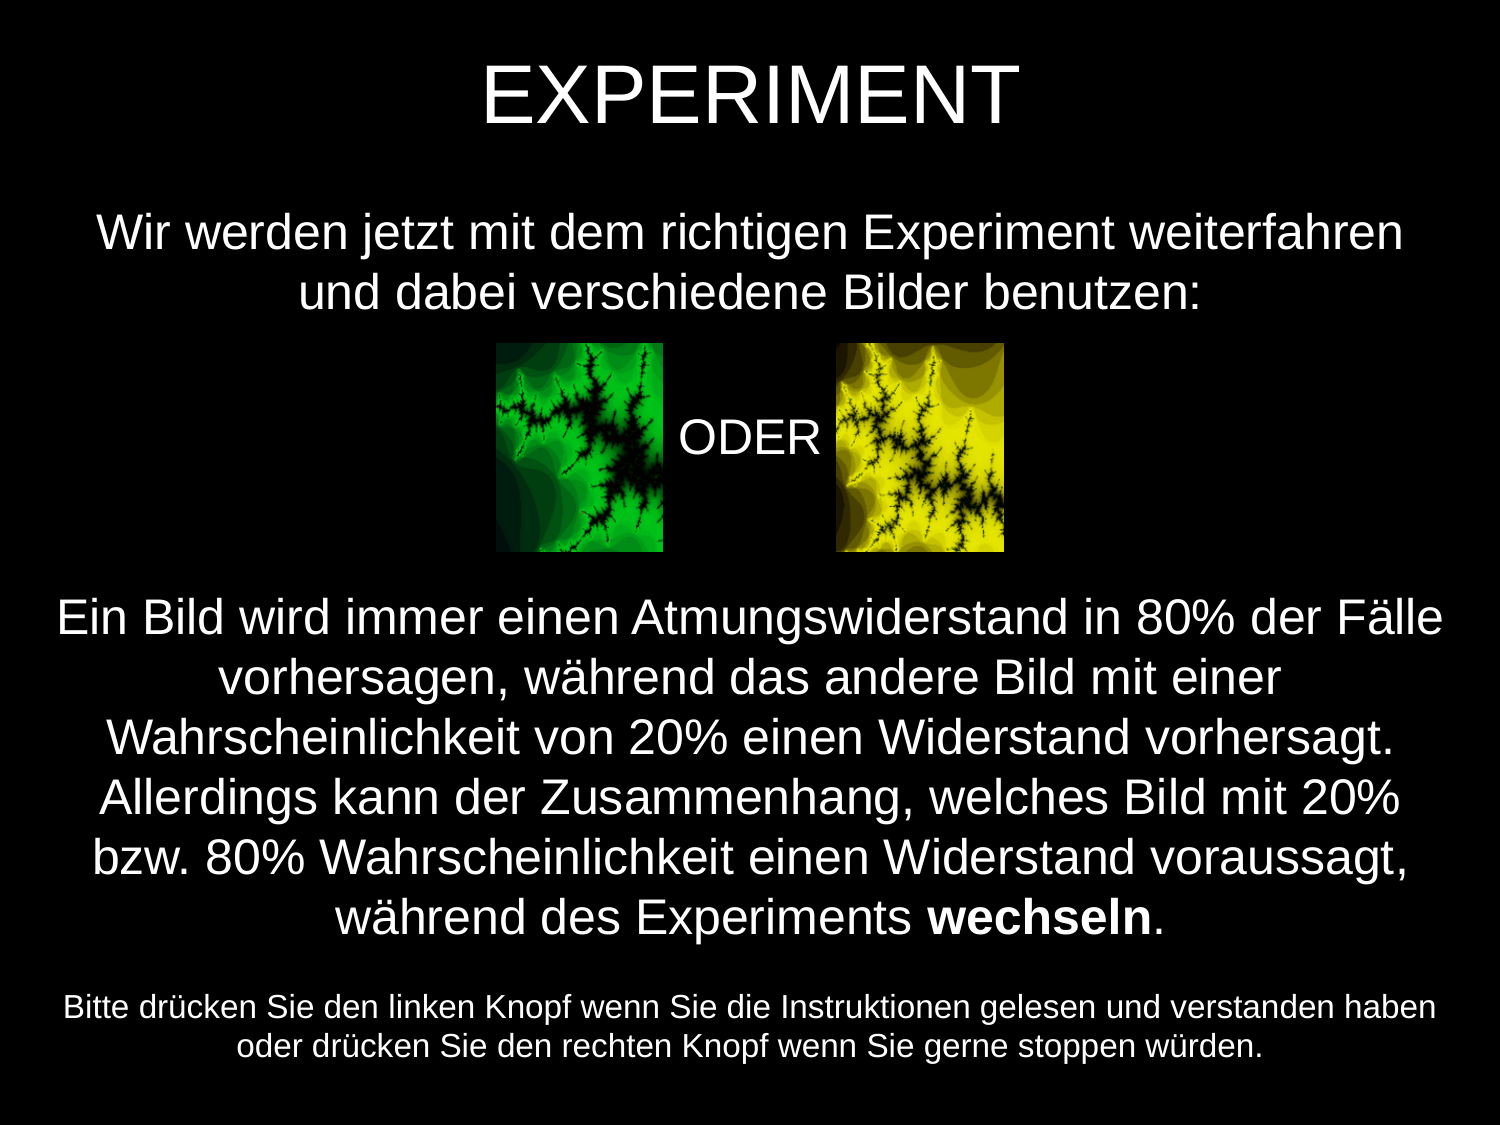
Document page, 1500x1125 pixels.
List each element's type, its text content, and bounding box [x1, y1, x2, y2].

picture [496, 343, 663, 552]
text_box EXPERIMENT Wir werden jetzt mit dem richtigen Experiment weiterfahren und dabei verschiedene Bilder benutzen: ODER Ein Bild wird immer einen Atmungswiderstand in 80% der Fälle vorhersagen, während das andere Bild mit einer Wahrscheinlichkeit von 20% einen Widerstand vorhersagt. Allerdings kann der Zusammenhang, welches Bild mit 20% bzw. 80% Wahrscheinlichkeit einen Widerstand voraussagt, während des Experiments wechseln. Bitte drücken Sie den linken Knopf wenn Sie die Instruktionen gelesen und verstanden haben oder drücken Sie den rechten Knopf wenn Sie gerne stoppen würden. [41, 32, 1460, 1072]
picture [836, 343, 1004, 552]
